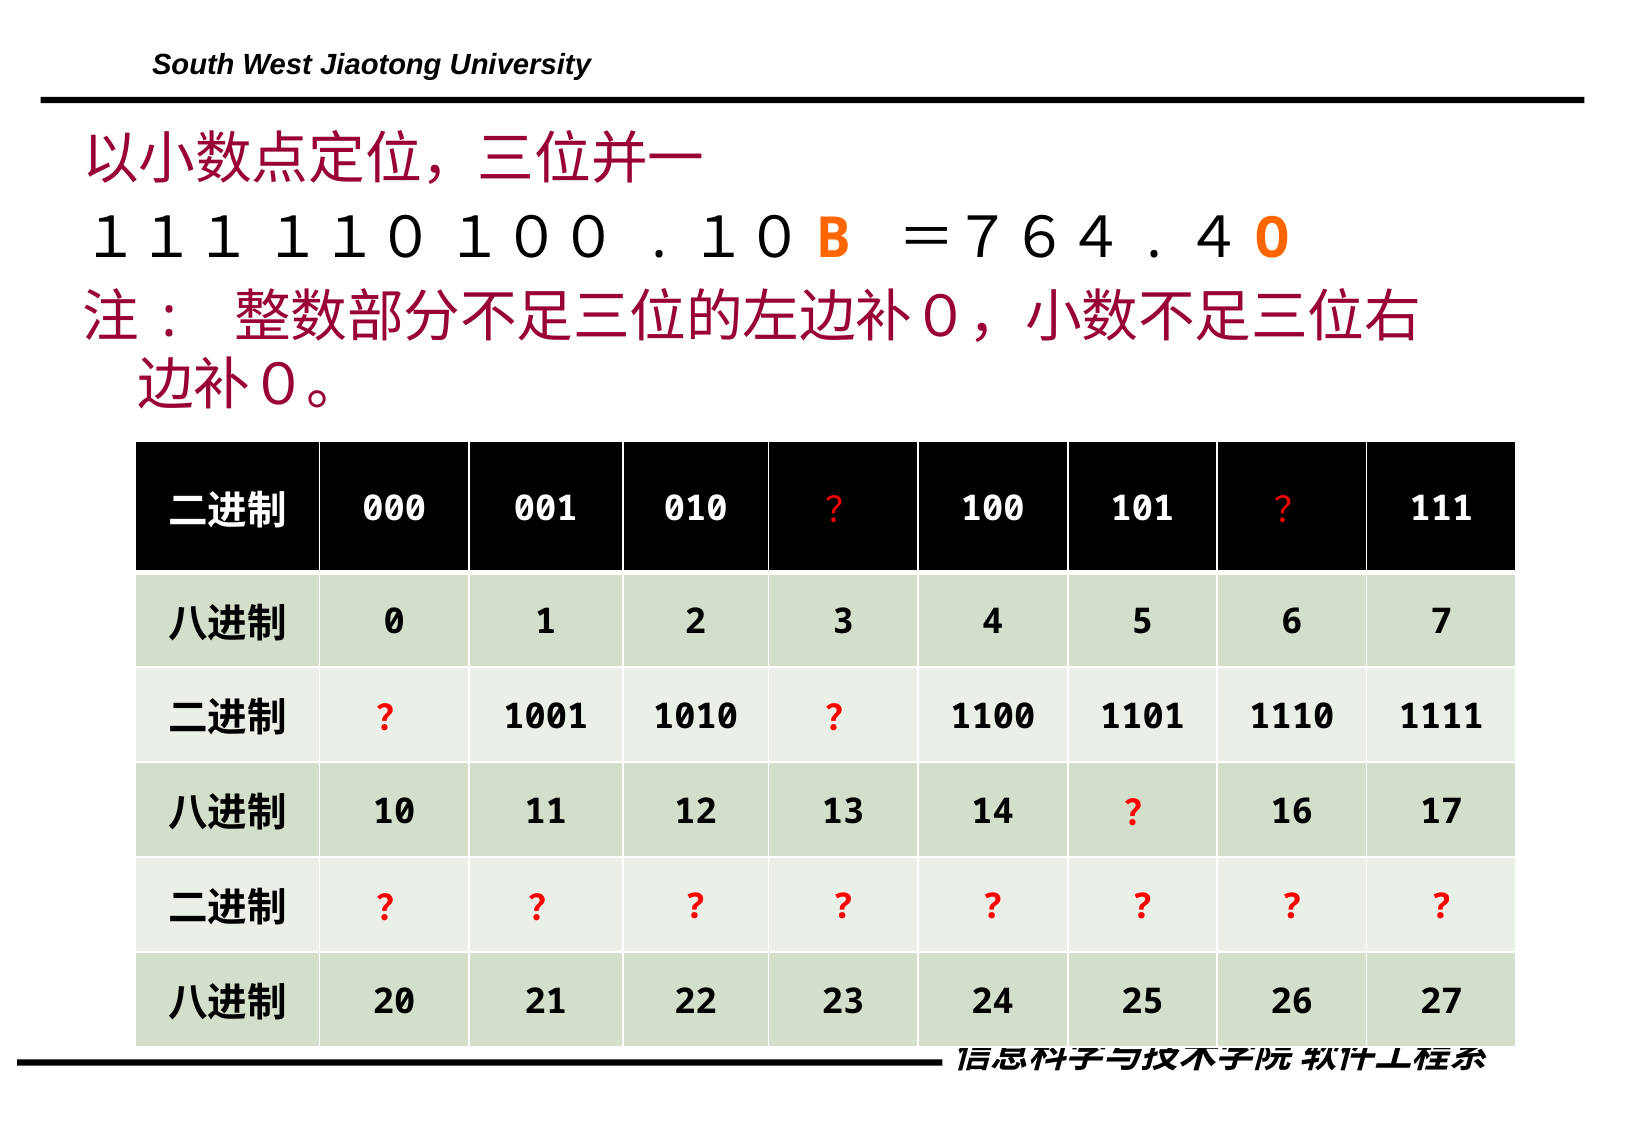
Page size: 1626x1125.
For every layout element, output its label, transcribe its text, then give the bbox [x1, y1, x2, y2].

table_cell 11 [470, 763, 622, 856]
table_cell 5 [1069, 575, 1216, 666]
table_cell 2 [624, 575, 768, 666]
table_cell 1111 [1367, 668, 1515, 761]
table_cell 6 [1218, 575, 1366, 666]
table_cell 1101 [1069, 668, 1216, 761]
table_cell 14 [919, 763, 1067, 856]
table_cell 12 [624, 763, 768, 856]
table_header ？ [769, 442, 917, 570]
table_cell ? [1069, 858, 1216, 951]
table_cell 八进制 [136, 953, 319, 1046]
table_cell 1010 [624, 668, 768, 761]
table_cell 17 [1367, 763, 1515, 856]
table_cell ？ [769, 668, 917, 761]
table_cell 1 [470, 575, 622, 666]
table_cell ？ [320, 668, 468, 761]
table_cell 20 [320, 953, 468, 1046]
table_cell 25 [1069, 953, 1216, 1046]
table_cell 7 [1367, 575, 1515, 666]
table_cell ? [769, 858, 917, 951]
table_header 000 [320, 442, 468, 570]
table_cell 1110 [1218, 668, 1366, 761]
table_cell 1100 [919, 668, 1067, 761]
table_cell 1001 [470, 668, 622, 761]
table_cell ？ [320, 858, 468, 951]
table_cell ？ [470, 858, 622, 951]
table_cell ? [1367, 858, 1515, 951]
table_header ？ [1218, 442, 1366, 570]
table_cell 10 [320, 763, 468, 856]
table_cell 23 [769, 953, 917, 1046]
table_cell 21 [470, 953, 622, 1046]
table_header 111 [1367, 442, 1515, 570]
table_cell 八进制 [136, 575, 319, 666]
table_header 001 [470, 442, 622, 570]
table_cell ? [919, 858, 1067, 951]
table_cell ? [1218, 858, 1366, 951]
table_cell 22 [624, 953, 768, 1046]
table_cell ? [624, 858, 768, 951]
table_cell 26 [1218, 953, 1366, 1046]
table_cell 3 [769, 575, 917, 666]
table_cell 二进制 [136, 668, 319, 761]
table_cell 13 [769, 763, 917, 856]
table_header 二进制 [136, 442, 319, 570]
table_header 100 [919, 442, 1067, 570]
table_cell 0 [320, 575, 468, 666]
table_cell 二进制 [136, 858, 319, 951]
table_cell 4 [919, 575, 1067, 666]
table_cell 24 [919, 953, 1067, 1046]
text_box 以小数点定位，三位并一 １１１ １１０ １００ .１０B ＝７６４.４O 注: 整数部分不足三位的左边补０，小数不足三位右边补０。 [67, 114, 1449, 551]
table_cell 八进制 [136, 763, 319, 856]
table_cell 16 [1218, 763, 1366, 856]
table_header 101 [1069, 442, 1216, 570]
table_header 010 [624, 442, 768, 570]
table_cell ？ [1069, 763, 1216, 856]
table_cell 27 [1367, 953, 1515, 1046]
